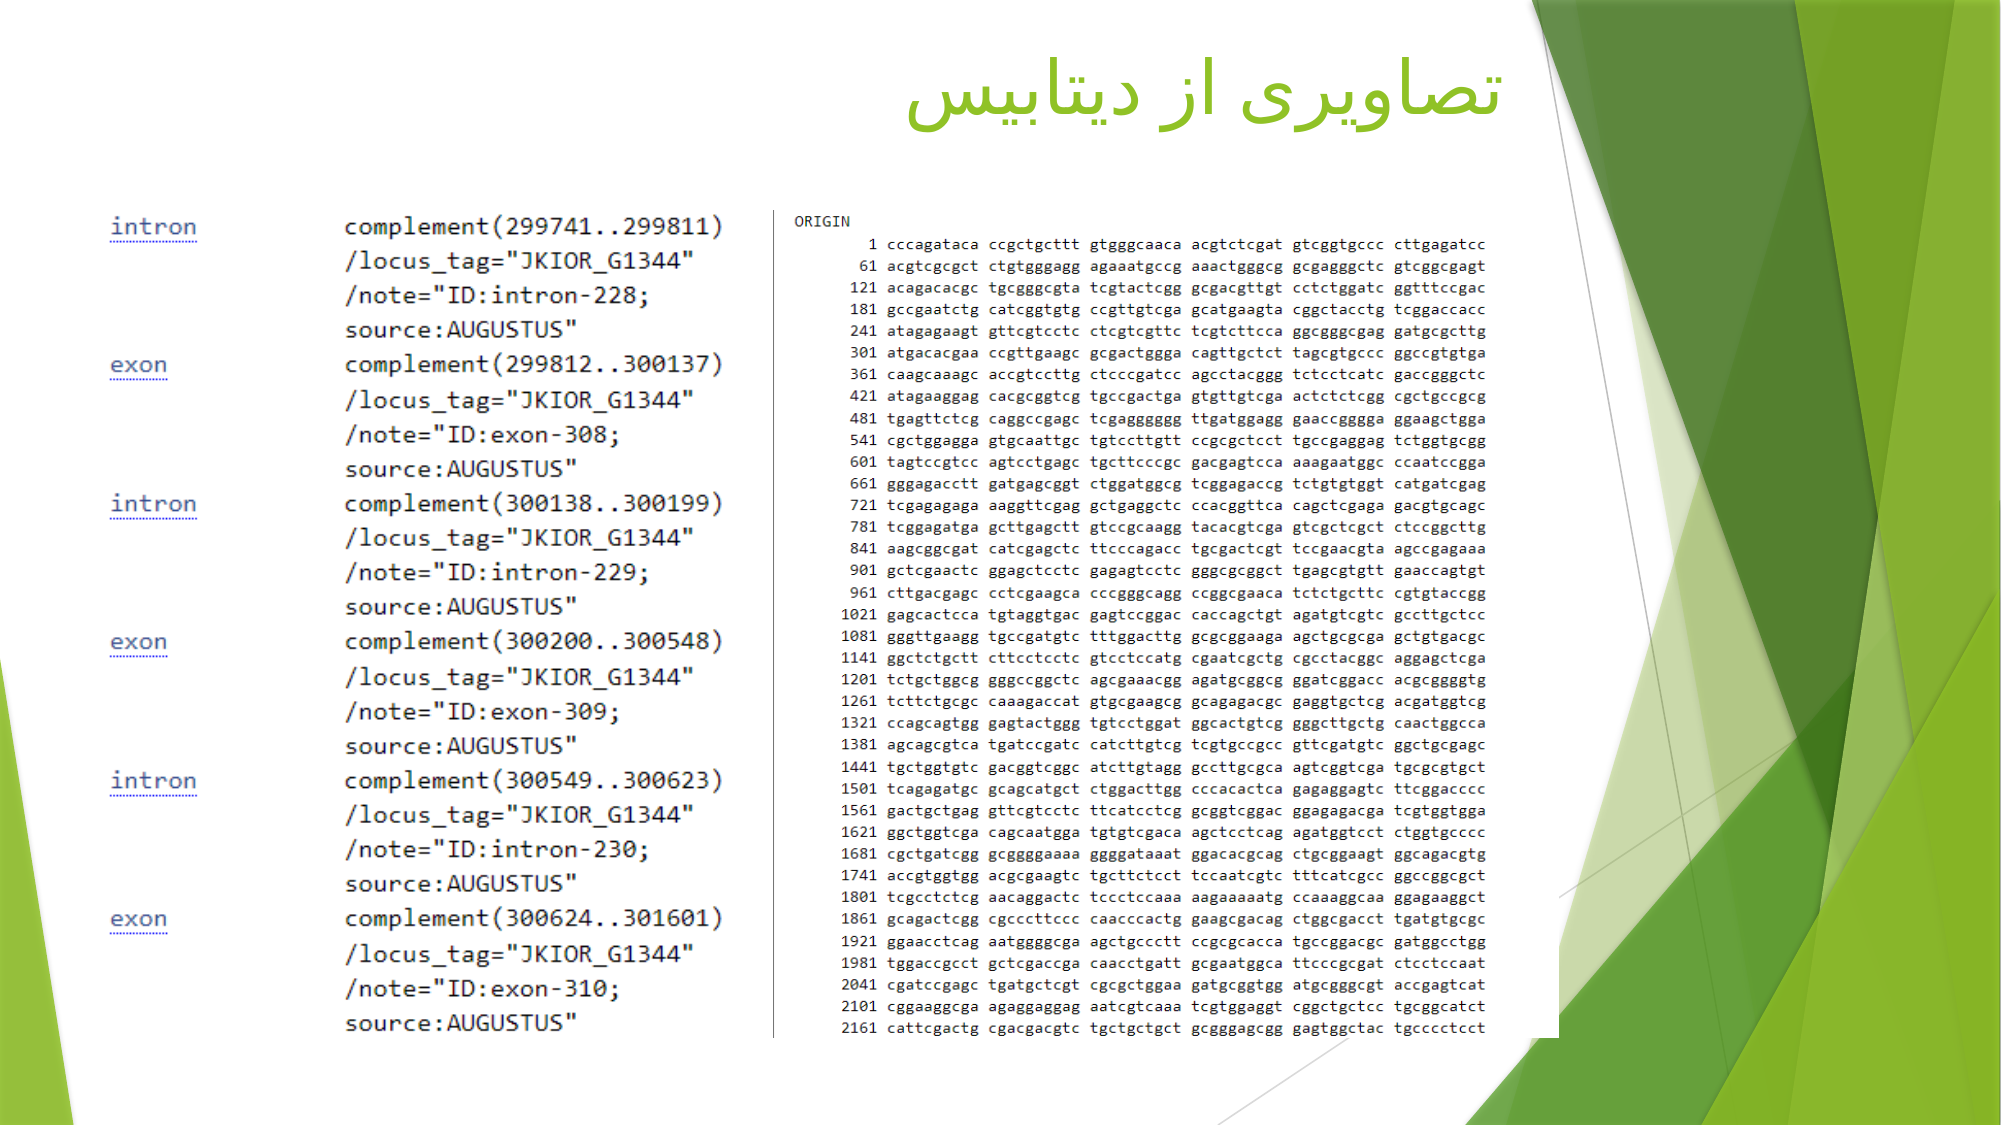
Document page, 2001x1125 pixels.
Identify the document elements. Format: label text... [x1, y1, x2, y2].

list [66, 209, 736, 1041]
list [772, 209, 1559, 1038]
title تصاویری از دیتابیس [109, 32, 1520, 249]
